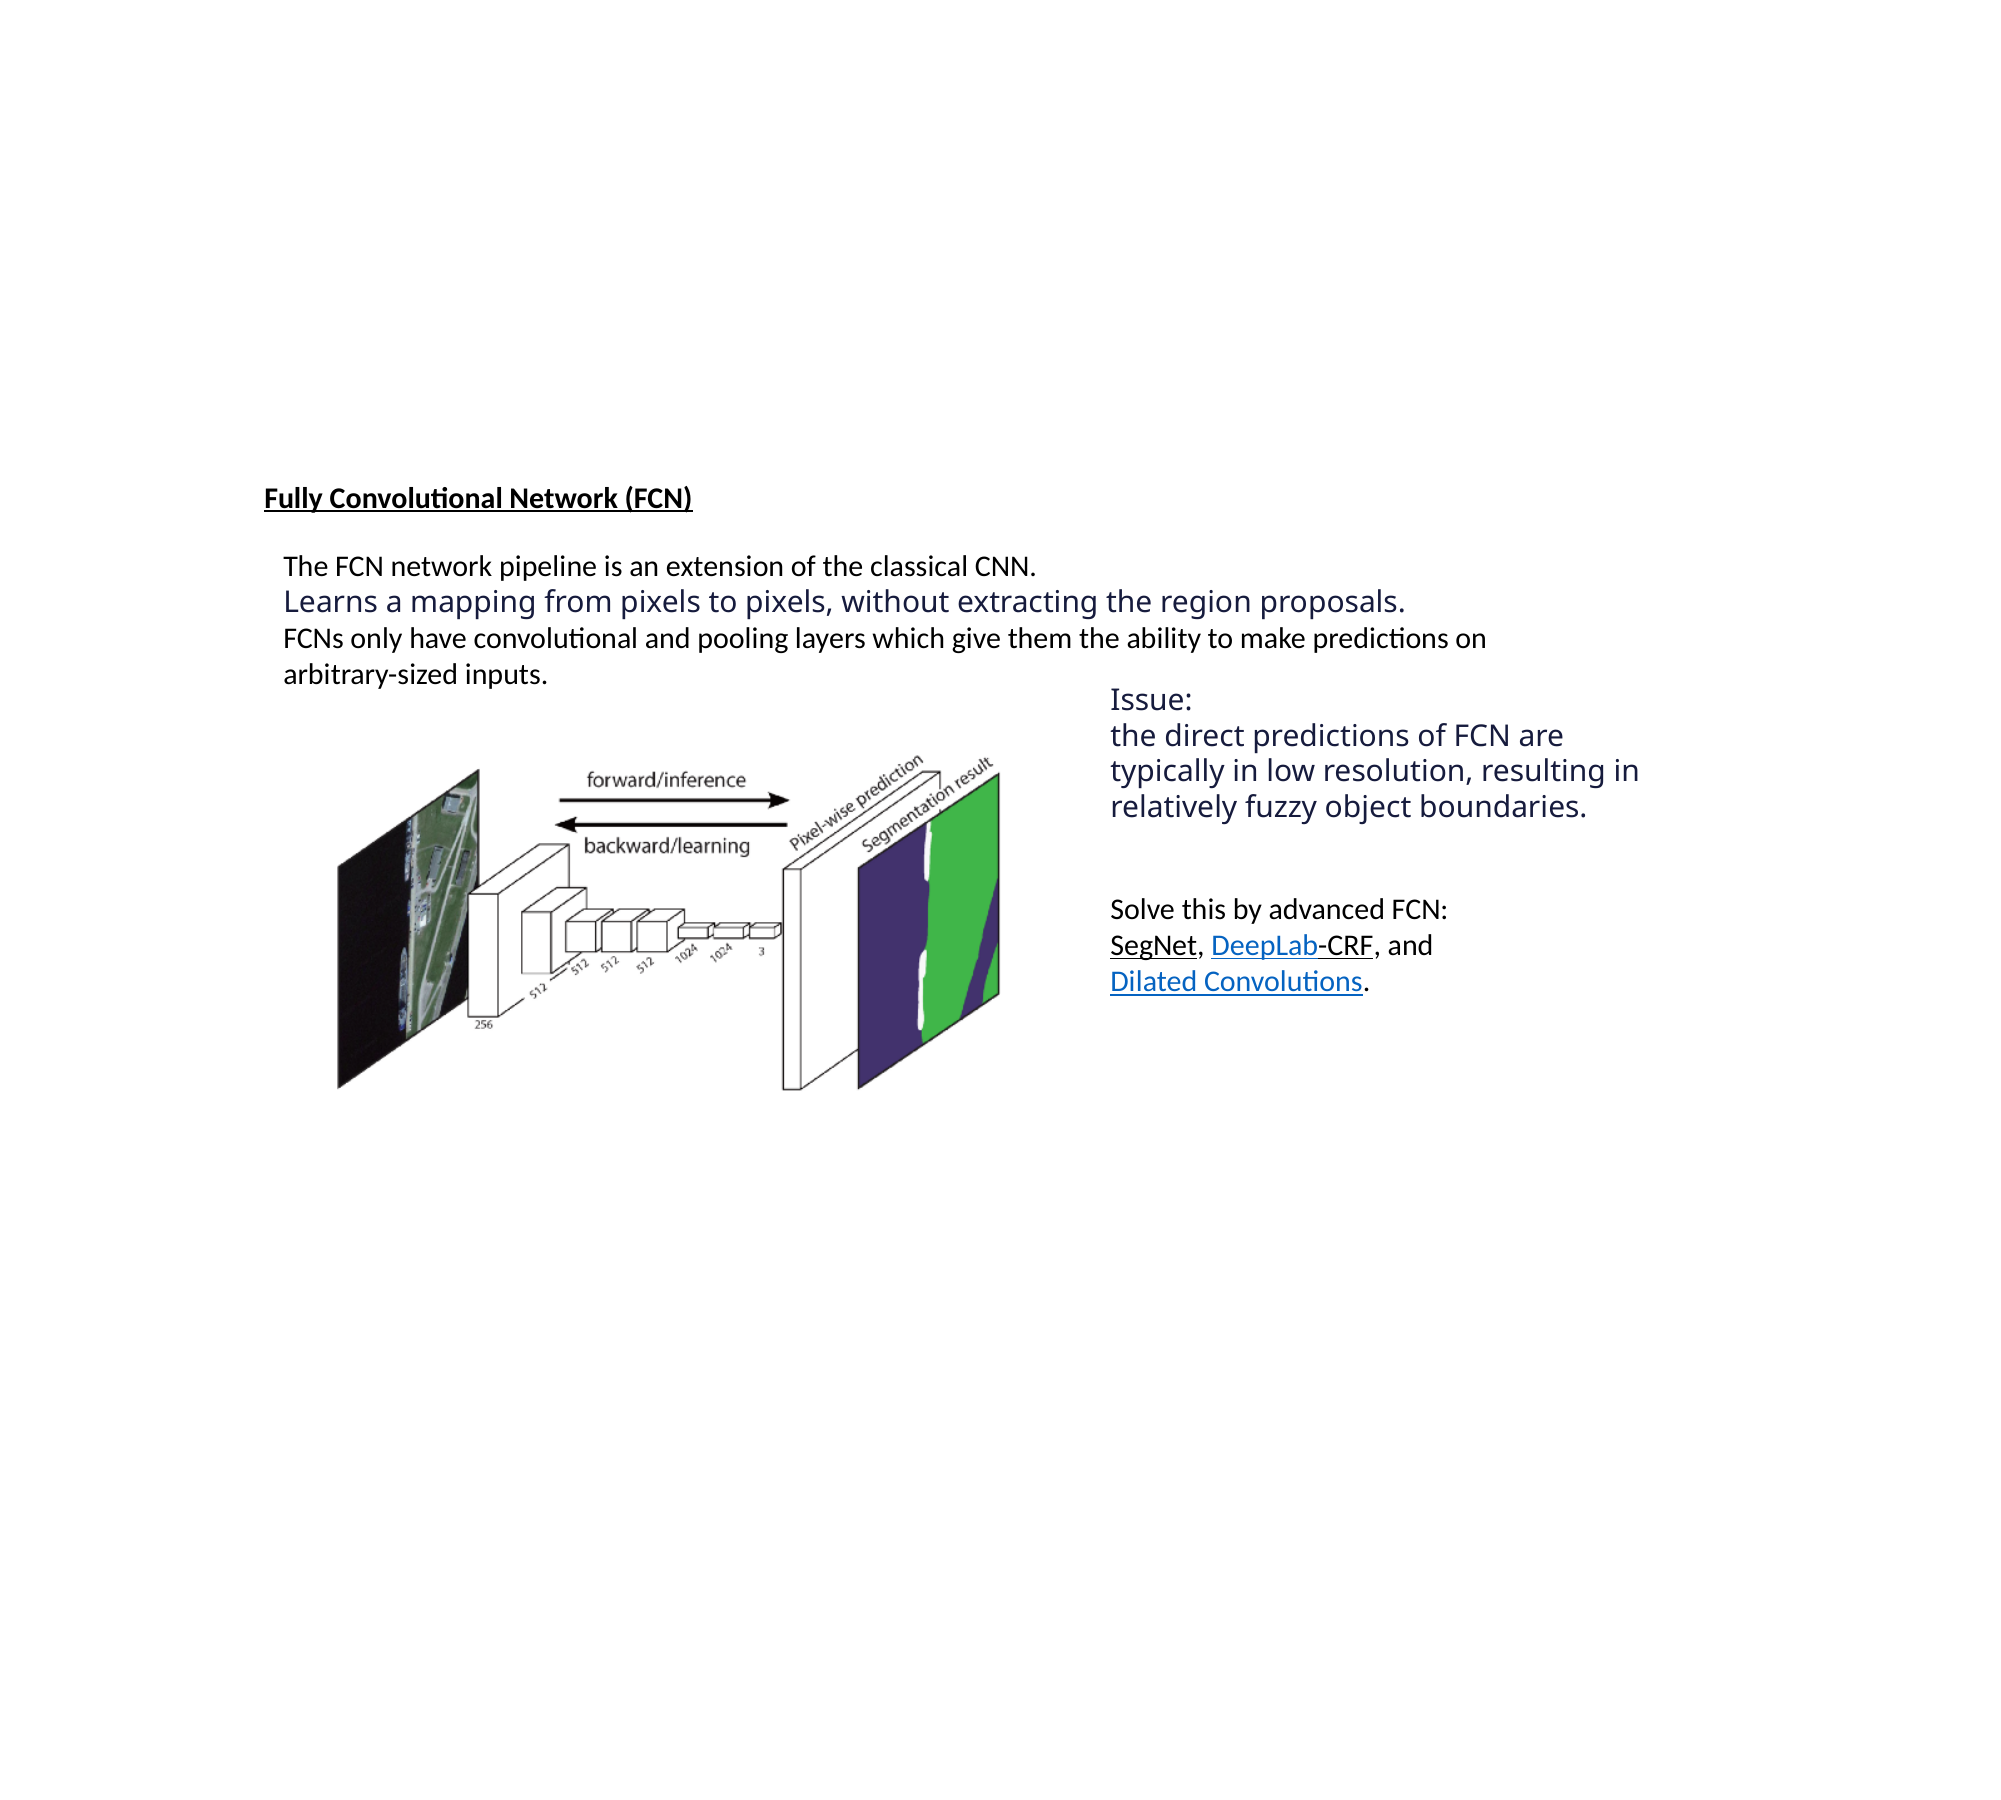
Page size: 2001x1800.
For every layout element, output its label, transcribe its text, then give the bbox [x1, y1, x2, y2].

text_box Fully Convolutional Network (FCN) [249, 470, 1088, 522]
text_box Issue: the direct predictions of FCN are typically in low resolution, resulting in relatively fuzzy object boundaries. [1095, 672, 1684, 832]
picture [331, 748, 1007, 1098]
text_box The FCN network pipeline is an extension of the classical CNN. Learns a mapping from pixels to pixels, without extracting the region proposals. FCNs only have convolutional and pooling layers which give them the ability to make predictions on arbitrary-sized inputs. [268, 539, 1585, 698]
text_box Solve this by advanced FCN: SegNet, DeepLab-CRF, and Dilated Convolutions. [1095, 882, 1585, 1005]
